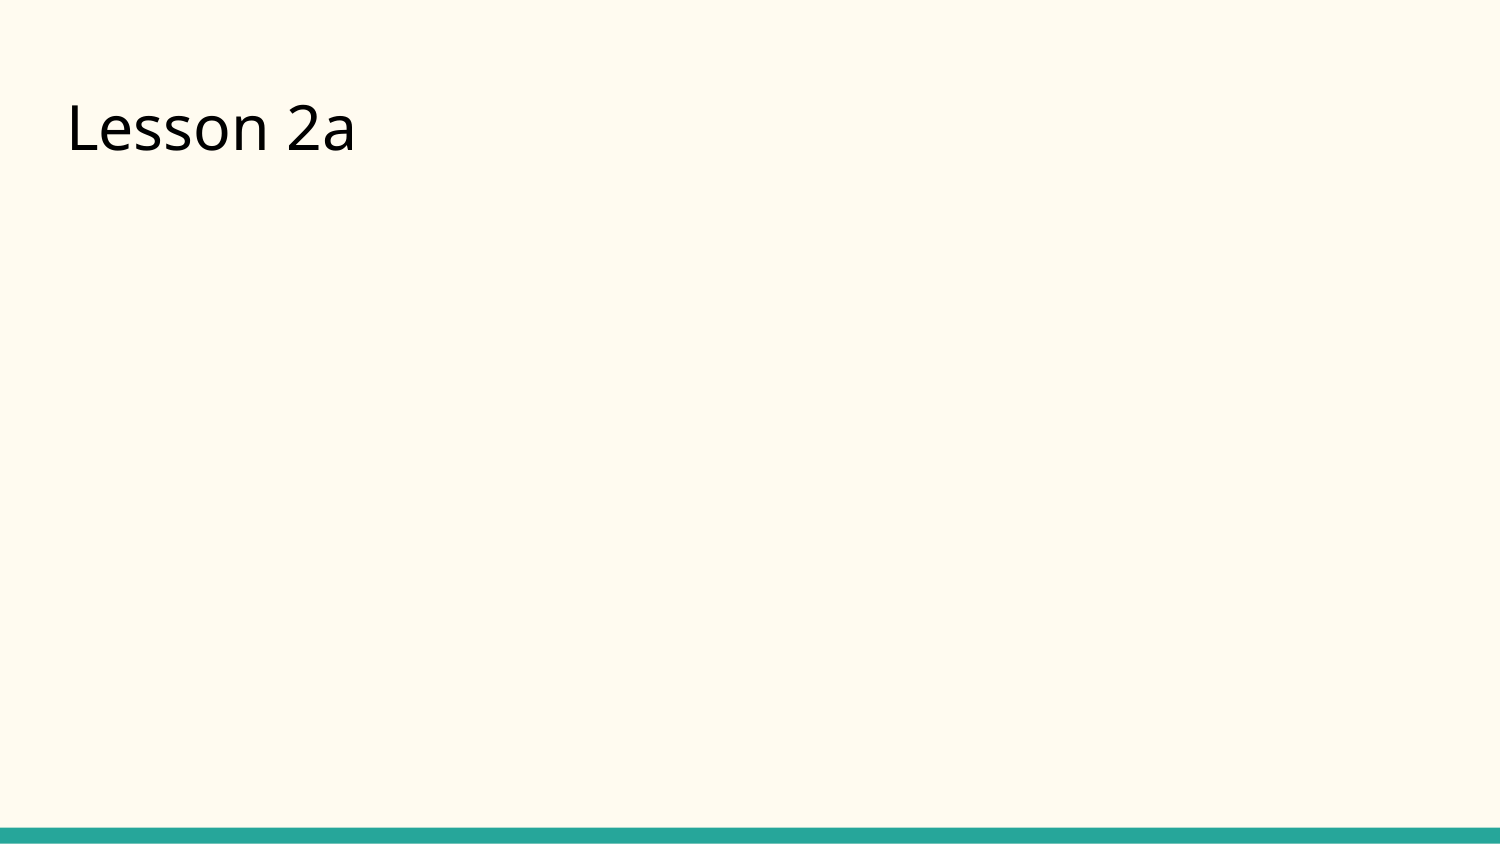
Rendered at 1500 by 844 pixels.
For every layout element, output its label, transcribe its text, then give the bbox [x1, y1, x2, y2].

title Lesson 2a [51, 72, 1449, 174]
